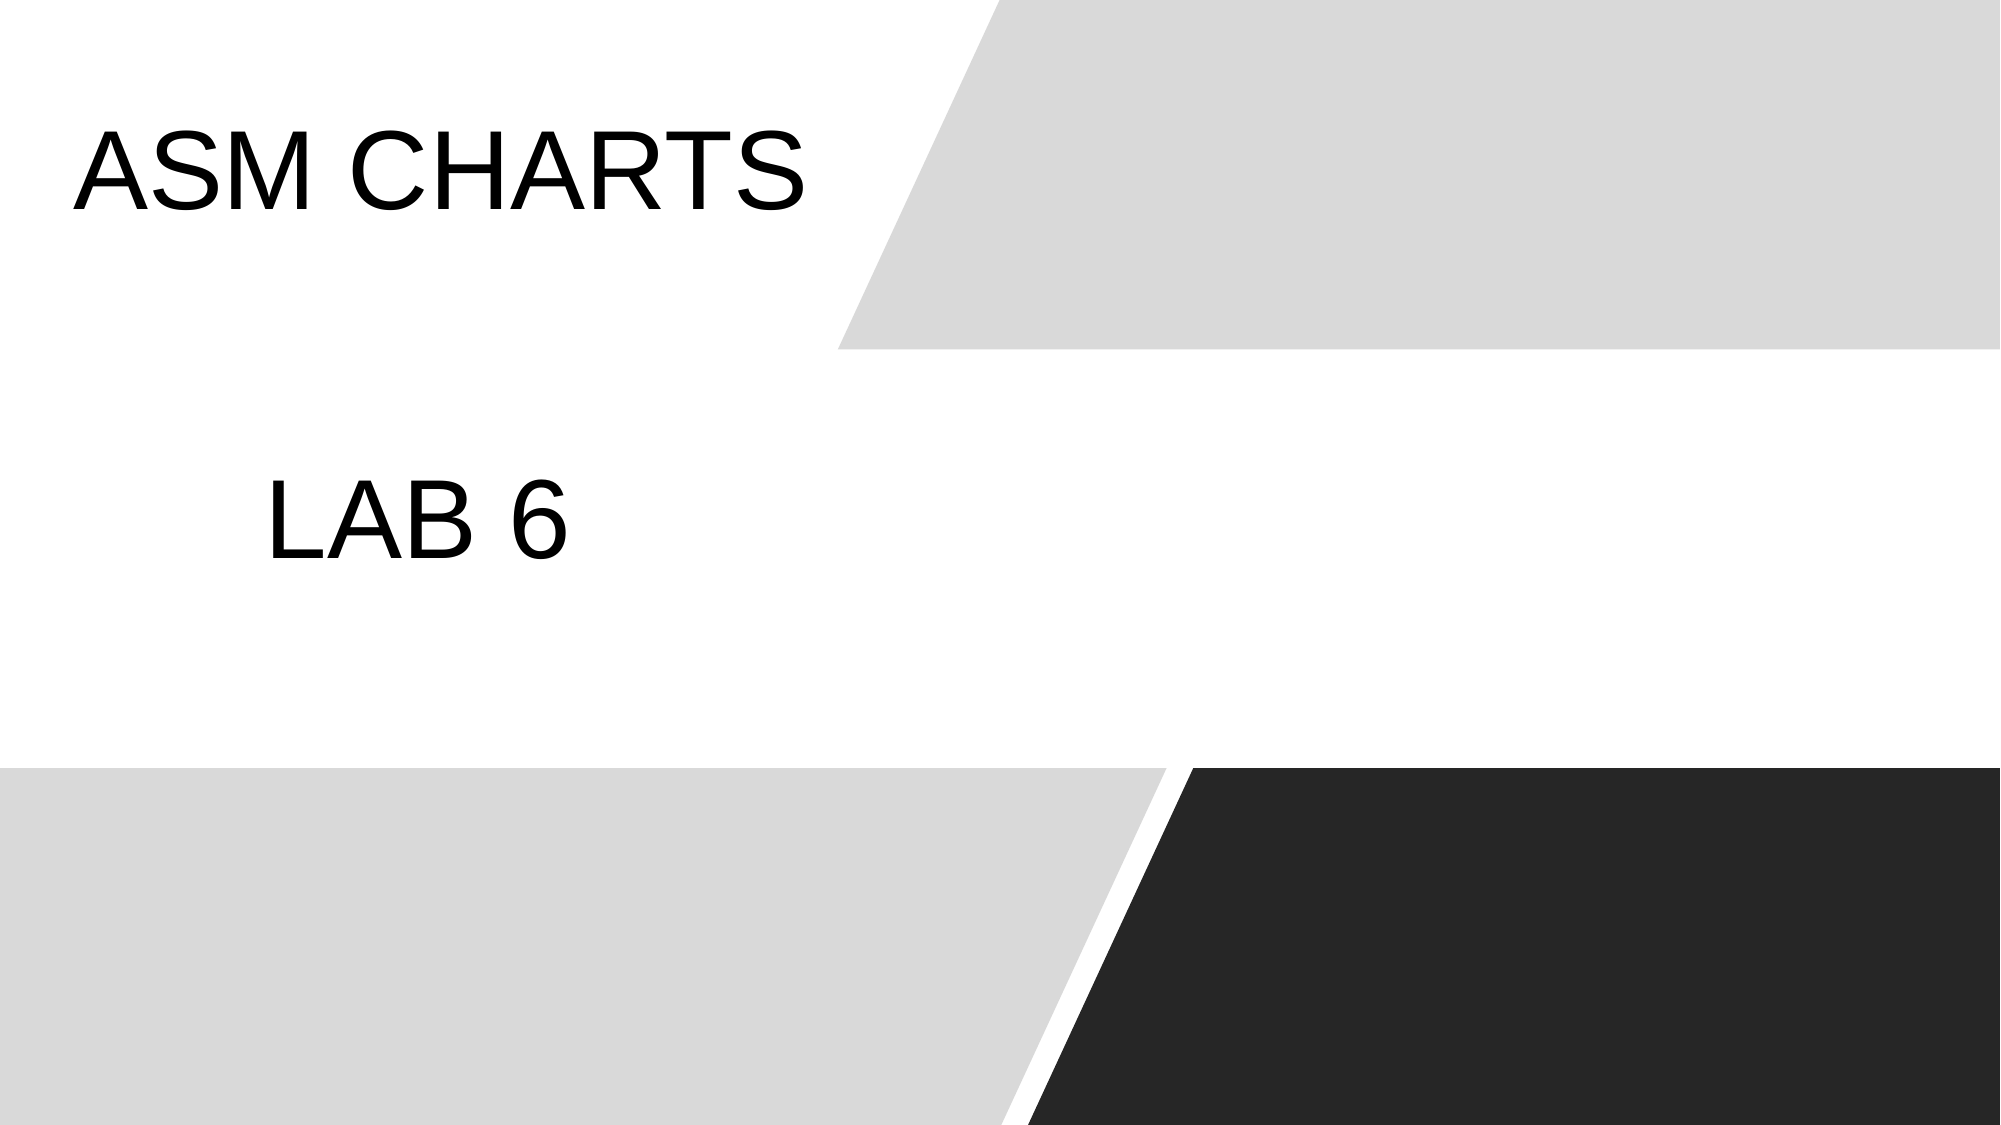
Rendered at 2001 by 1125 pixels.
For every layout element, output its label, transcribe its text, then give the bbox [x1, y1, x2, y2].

text_box [0, 765, 1169, 1125]
text_box [835, 0, 2000, 352]
text_box LAB 6 [249, 368, 1750, 591]
text_box ASM CHARTS [58, 89, 866, 240]
text_box [1026, 766, 2000, 1125]
